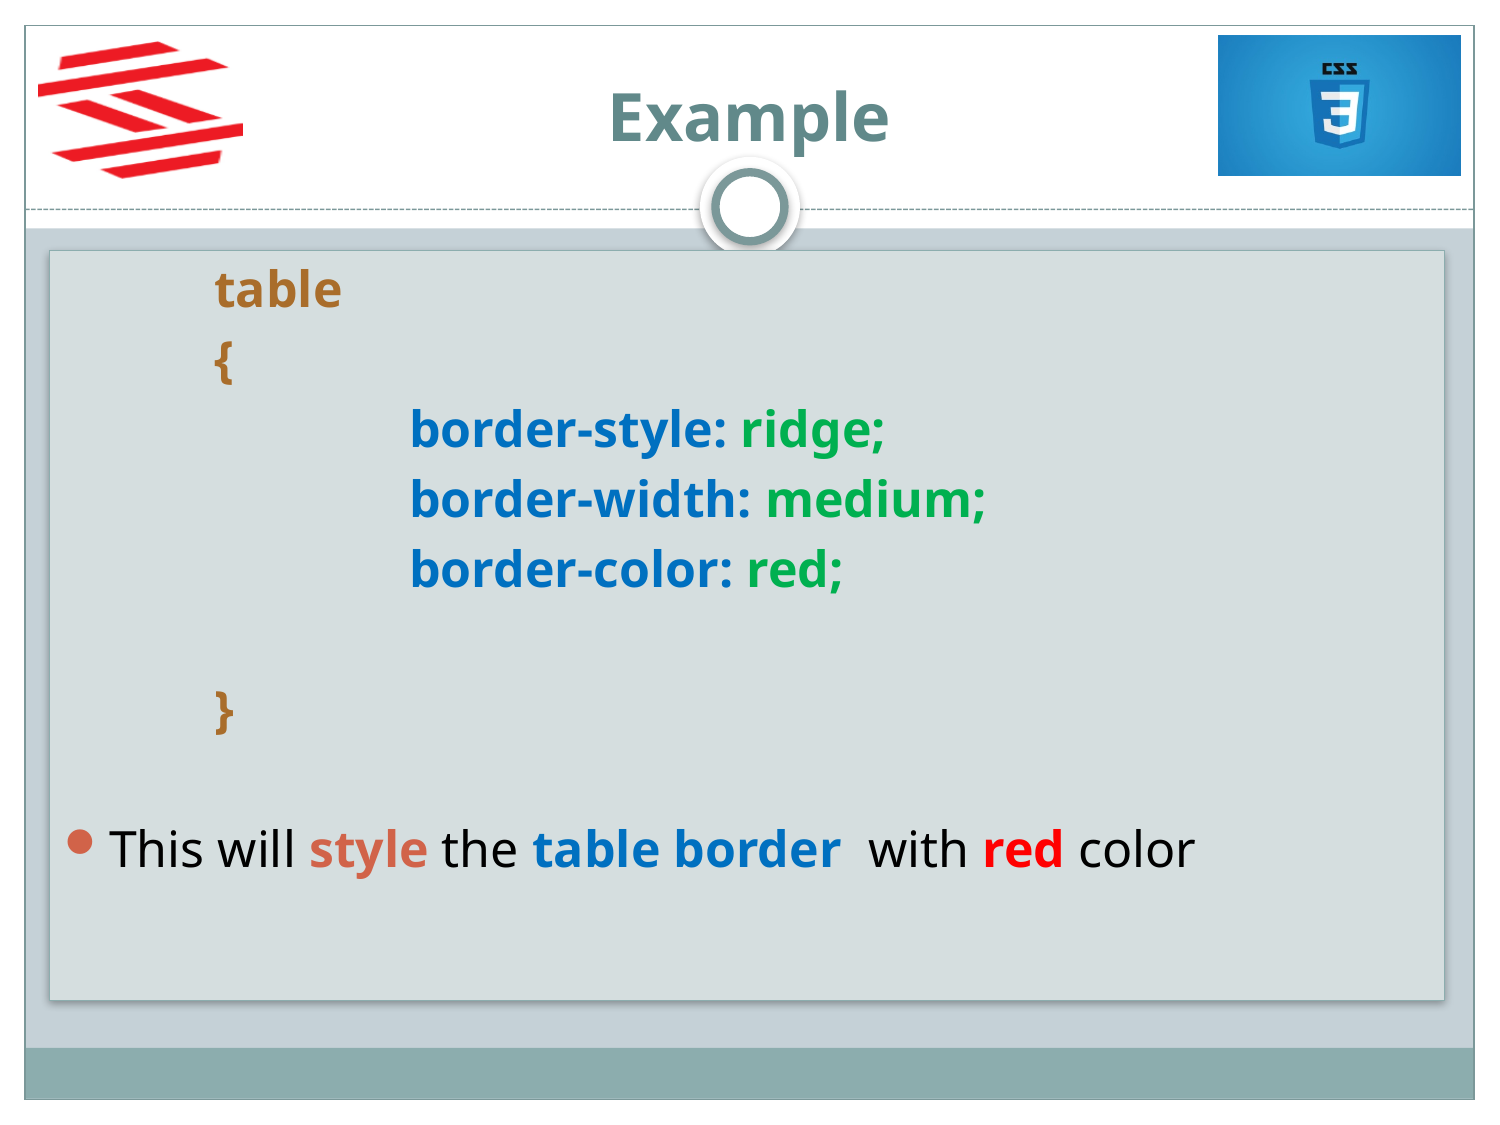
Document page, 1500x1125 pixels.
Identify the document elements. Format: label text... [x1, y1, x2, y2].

list table { border-style: ridge; border-width: medium; border-color: red; } This will style the table border with red color [49, 250, 1445, 1001]
picture [37, 40, 243, 185]
title Example [237, 37, 1213, 162]
picture [1218, 34, 1462, 176]
